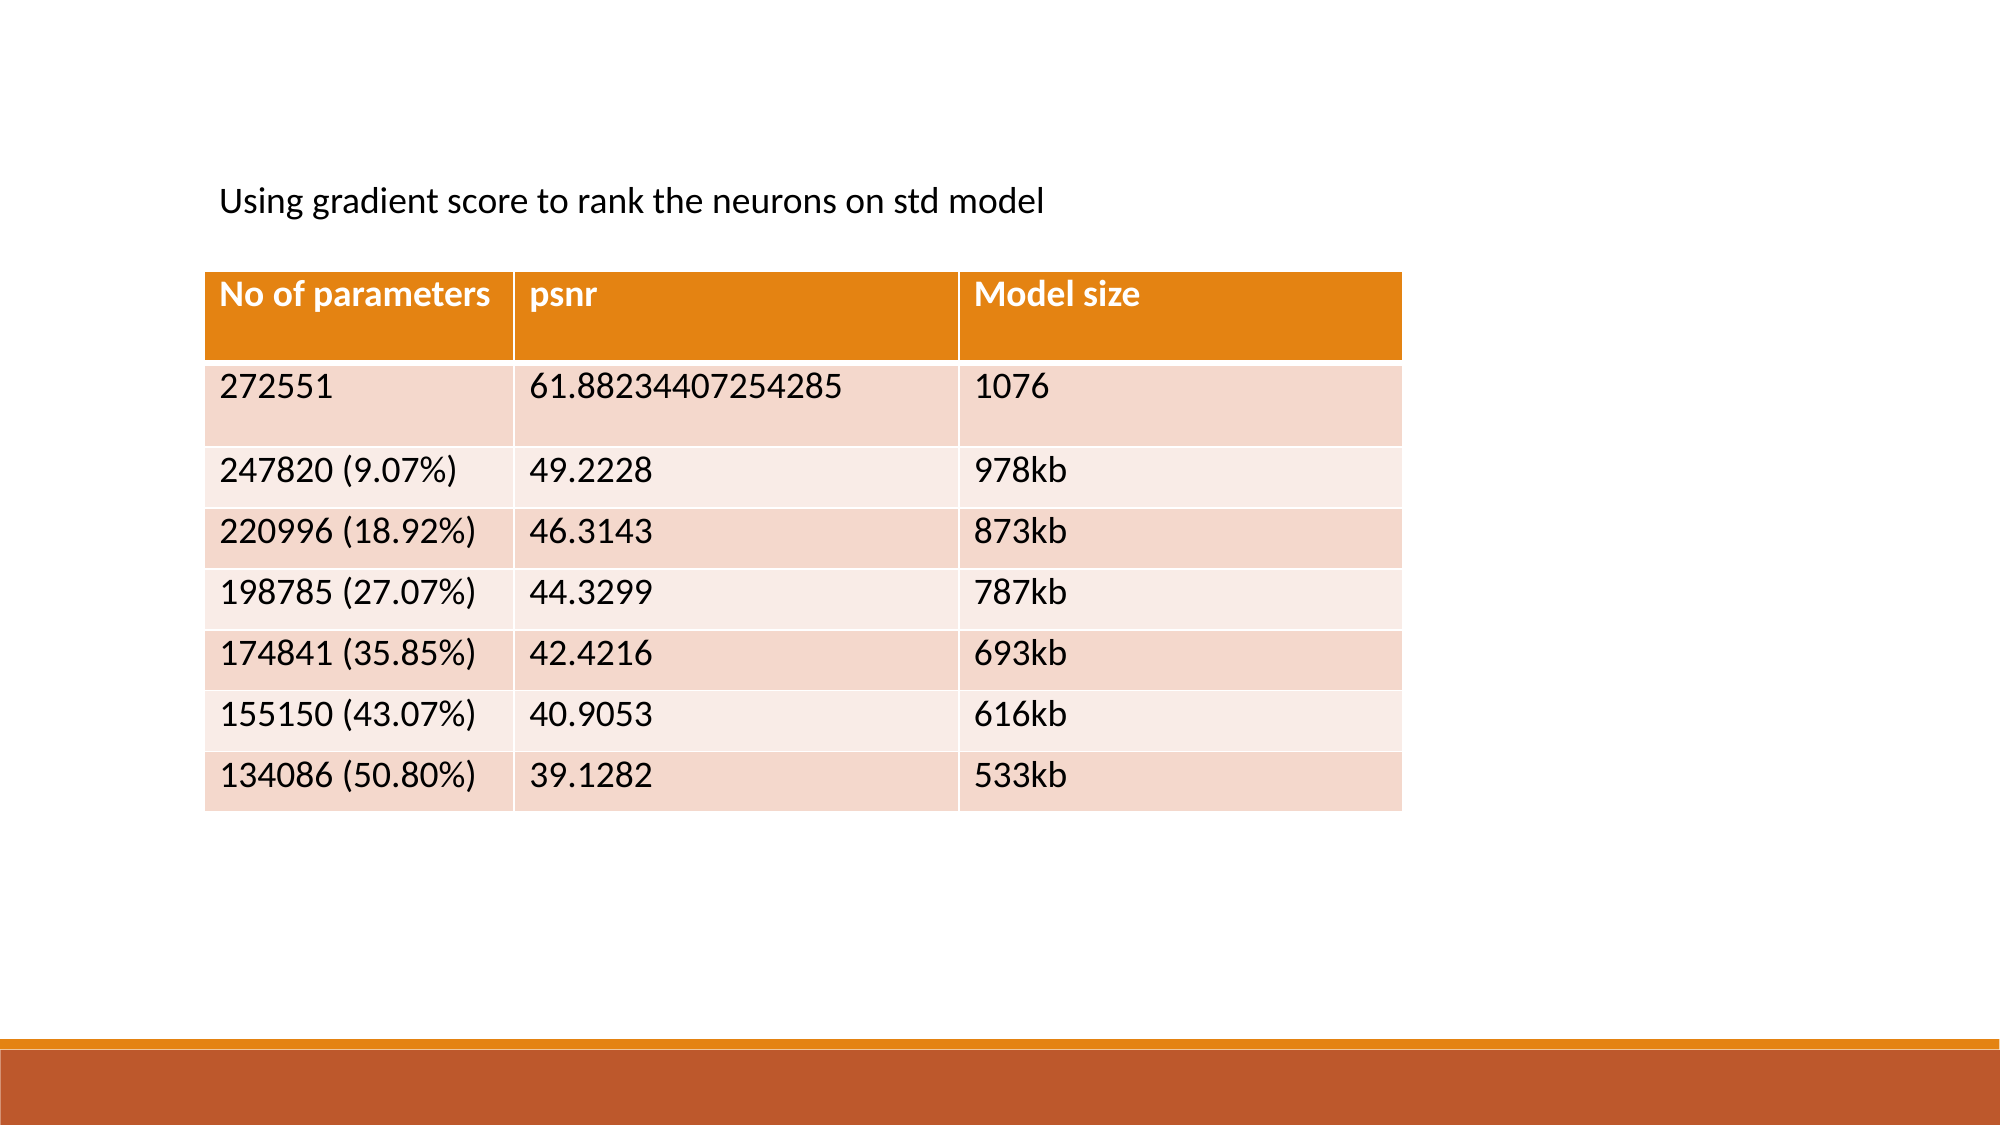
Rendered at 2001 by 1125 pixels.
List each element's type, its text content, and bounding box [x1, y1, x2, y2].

table_cell 174841 (35.85%) [205, 631, 513, 690]
table_cell 978kb [960, 448, 1402, 507]
table_cell 198785 (27.07%) [205, 570, 513, 629]
table_cell 46.3143 [515, 509, 958, 568]
table_cell 247820 (9.07%) [205, 448, 513, 507]
table_cell 42.4216 [515, 631, 958, 690]
table_header psnr [515, 272, 958, 360]
table_cell 155150 (43.07%) [205, 691, 513, 751]
table_cell 40.9053 [515, 691, 958, 751]
table_cell 616kb [960, 691, 1402, 751]
table_cell 873kb [960, 509, 1402, 568]
table_cell 39.1282 [515, 752, 958, 811]
table_cell 787kb [960, 570, 1402, 629]
table_cell 44.3299 [515, 570, 958, 629]
table_cell 533kb [960, 752, 1402, 811]
table_cell 49.2228 [515, 448, 958, 507]
text_box Using gradient score to rank the neurons on std model [204, 168, 1487, 228]
table_cell 1076 [960, 366, 1402, 446]
table_header Model size [960, 272, 1402, 360]
table_cell 220996 (18.92%) [205, 509, 513, 568]
table_header No of parameters [205, 272, 513, 360]
table_cell 61.88234407254285 [515, 366, 958, 446]
table_cell 693kb [960, 631, 1402, 690]
table_cell 272551 [205, 366, 513, 446]
table_cell 134086 (50.80%) [205, 752, 513, 811]
